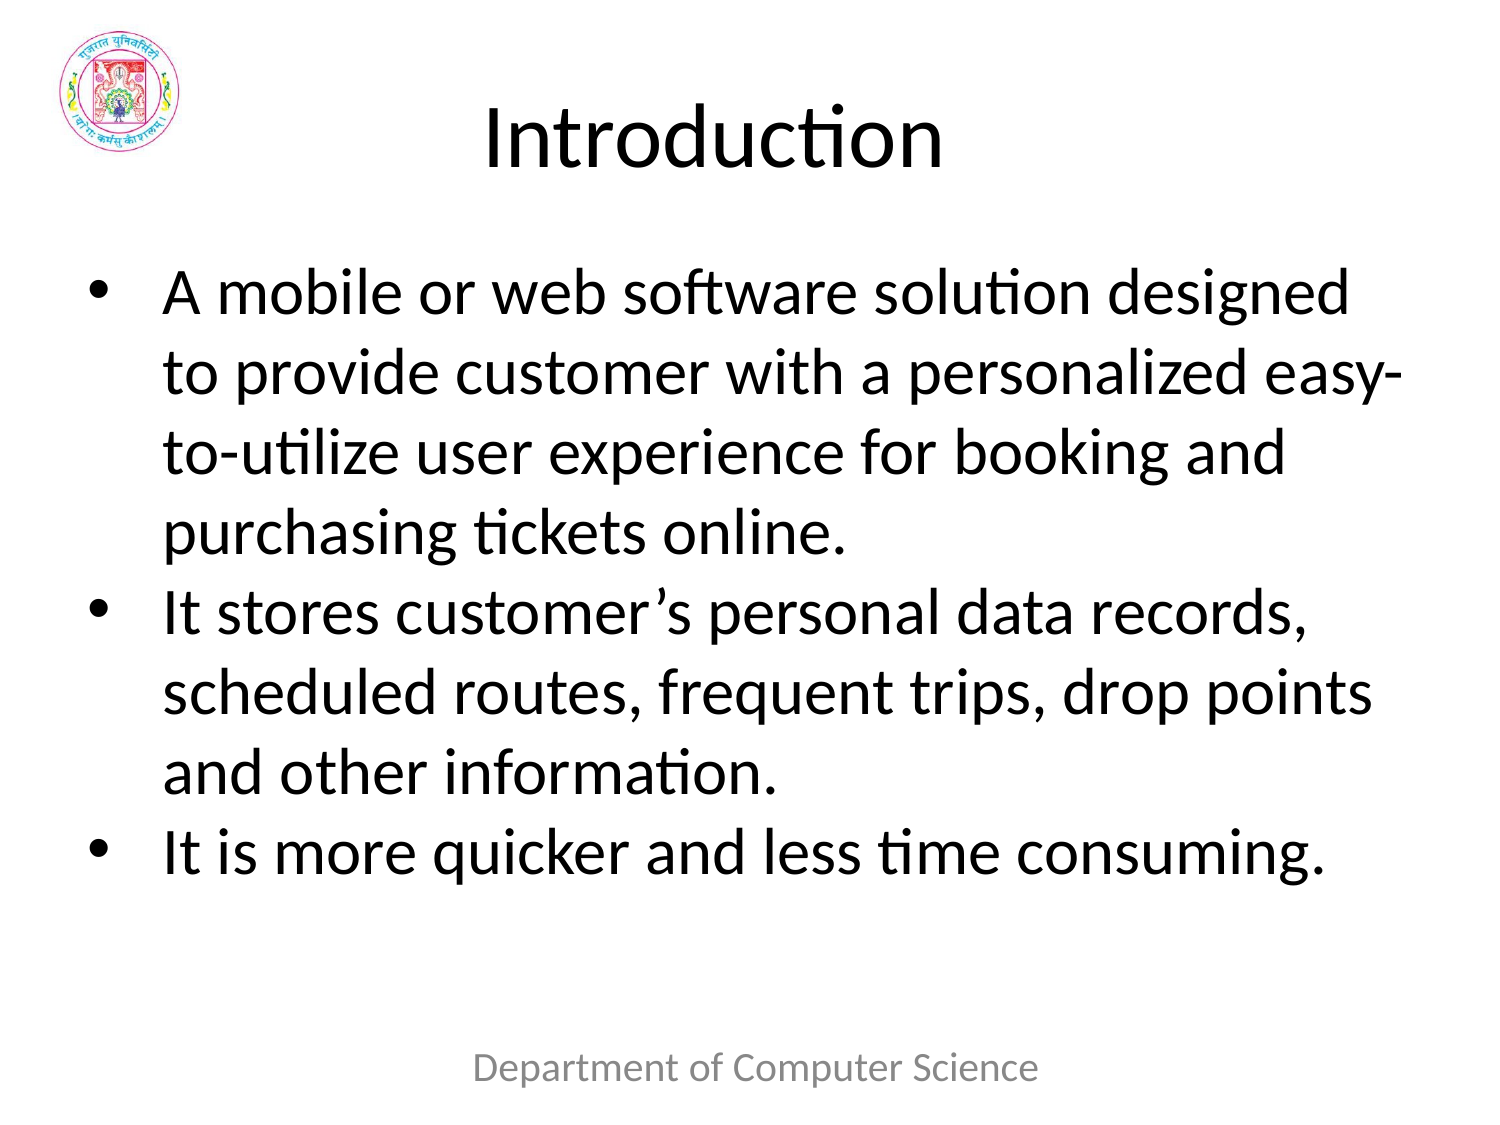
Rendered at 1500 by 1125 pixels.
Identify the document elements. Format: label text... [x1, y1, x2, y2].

title Introduction [441, 75, 1059, 191]
footer Department of Computer Science [470, 1048, 1042, 1095]
list A mobile or web software solution designed to provide customer with a personalized easy-to-utilize user experience for booking and purchasing tickets online. It stores customer’s personal data records, scheduled routes, frequent trips, drop points and other information. It is more quicker and less time consuming. [87, 247, 1413, 894]
picture [51, 24, 182, 157]
